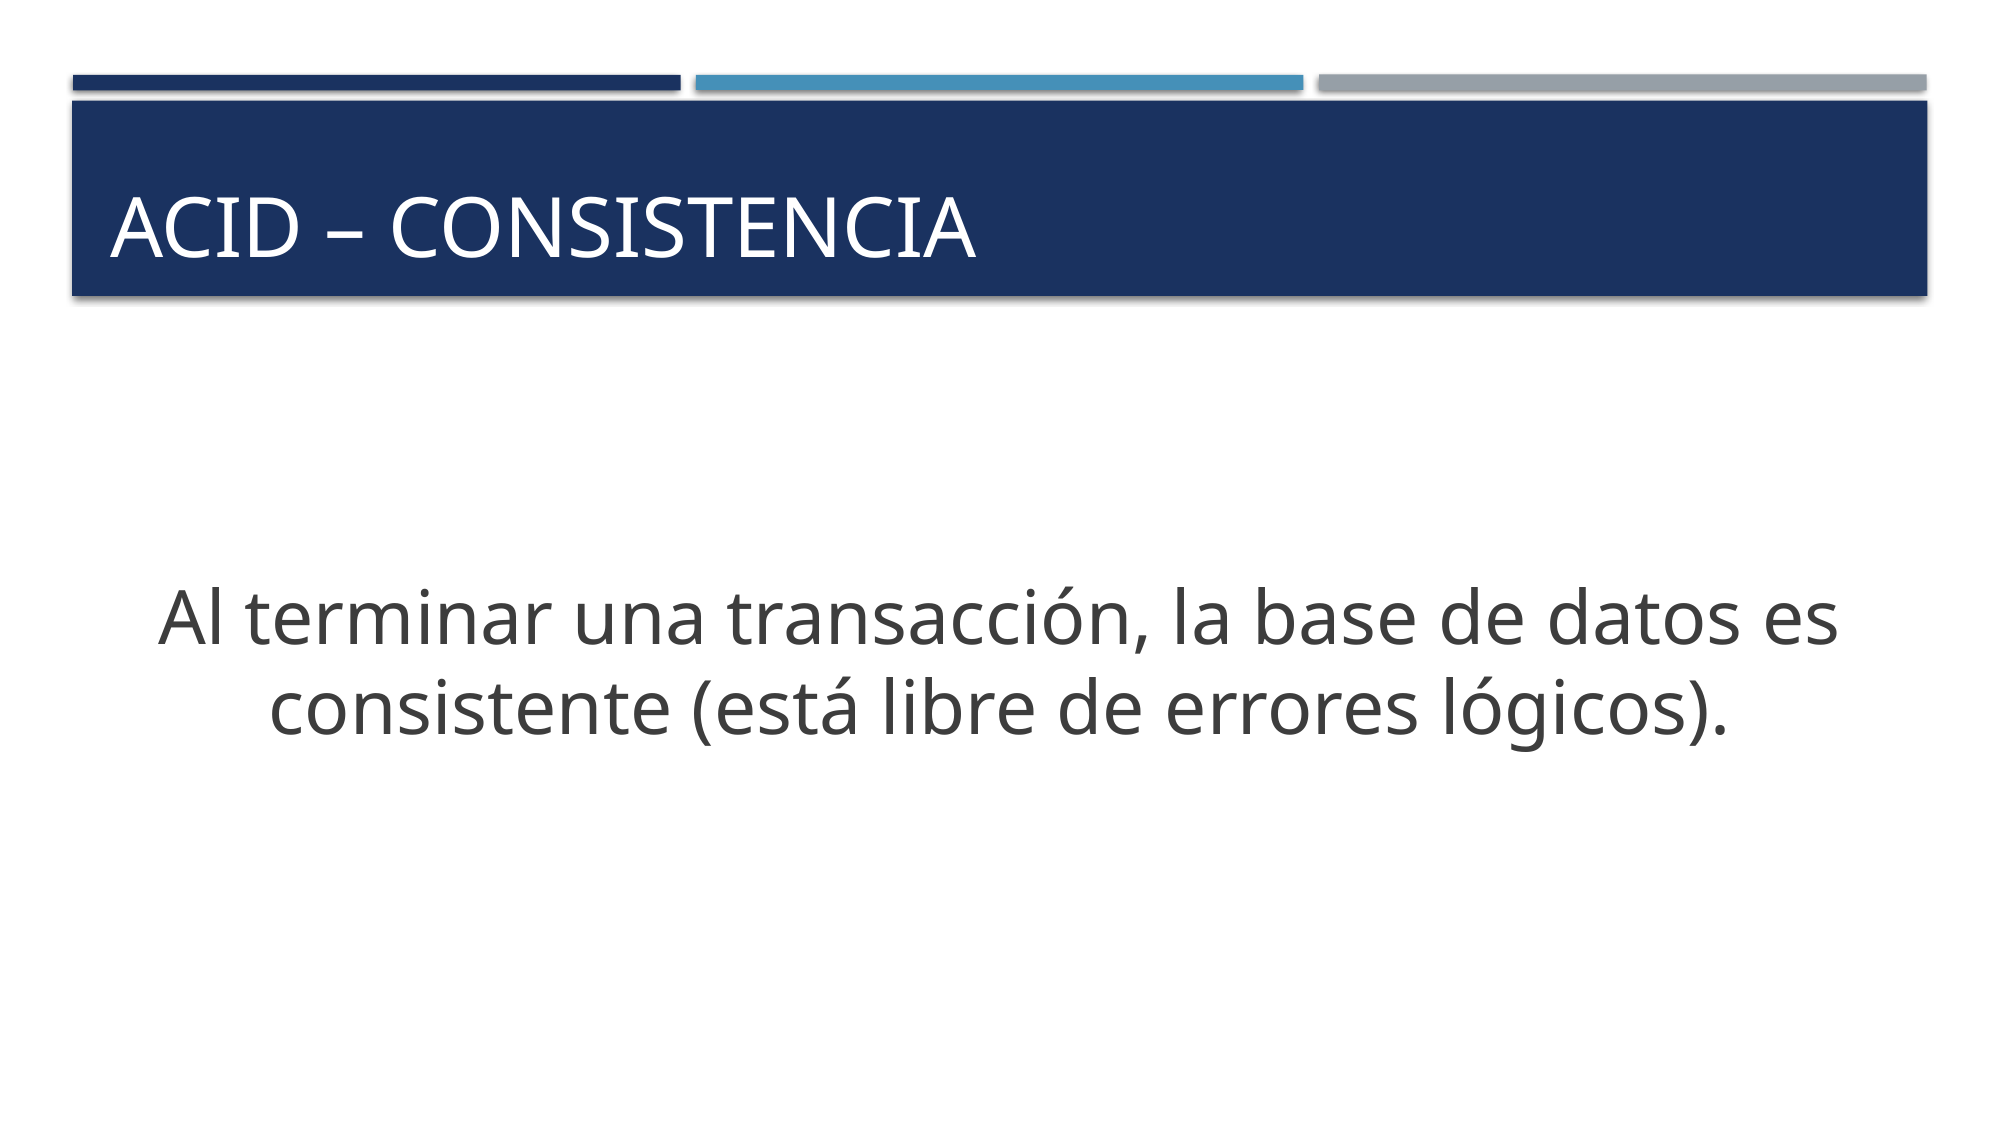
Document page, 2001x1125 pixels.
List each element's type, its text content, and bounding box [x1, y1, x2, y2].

list Al terminar una transacción, la base de datos es consistente (está libre de errores lógicos). [95, 357, 1905, 962]
title acid – consistencia [95, 115, 1905, 282]
